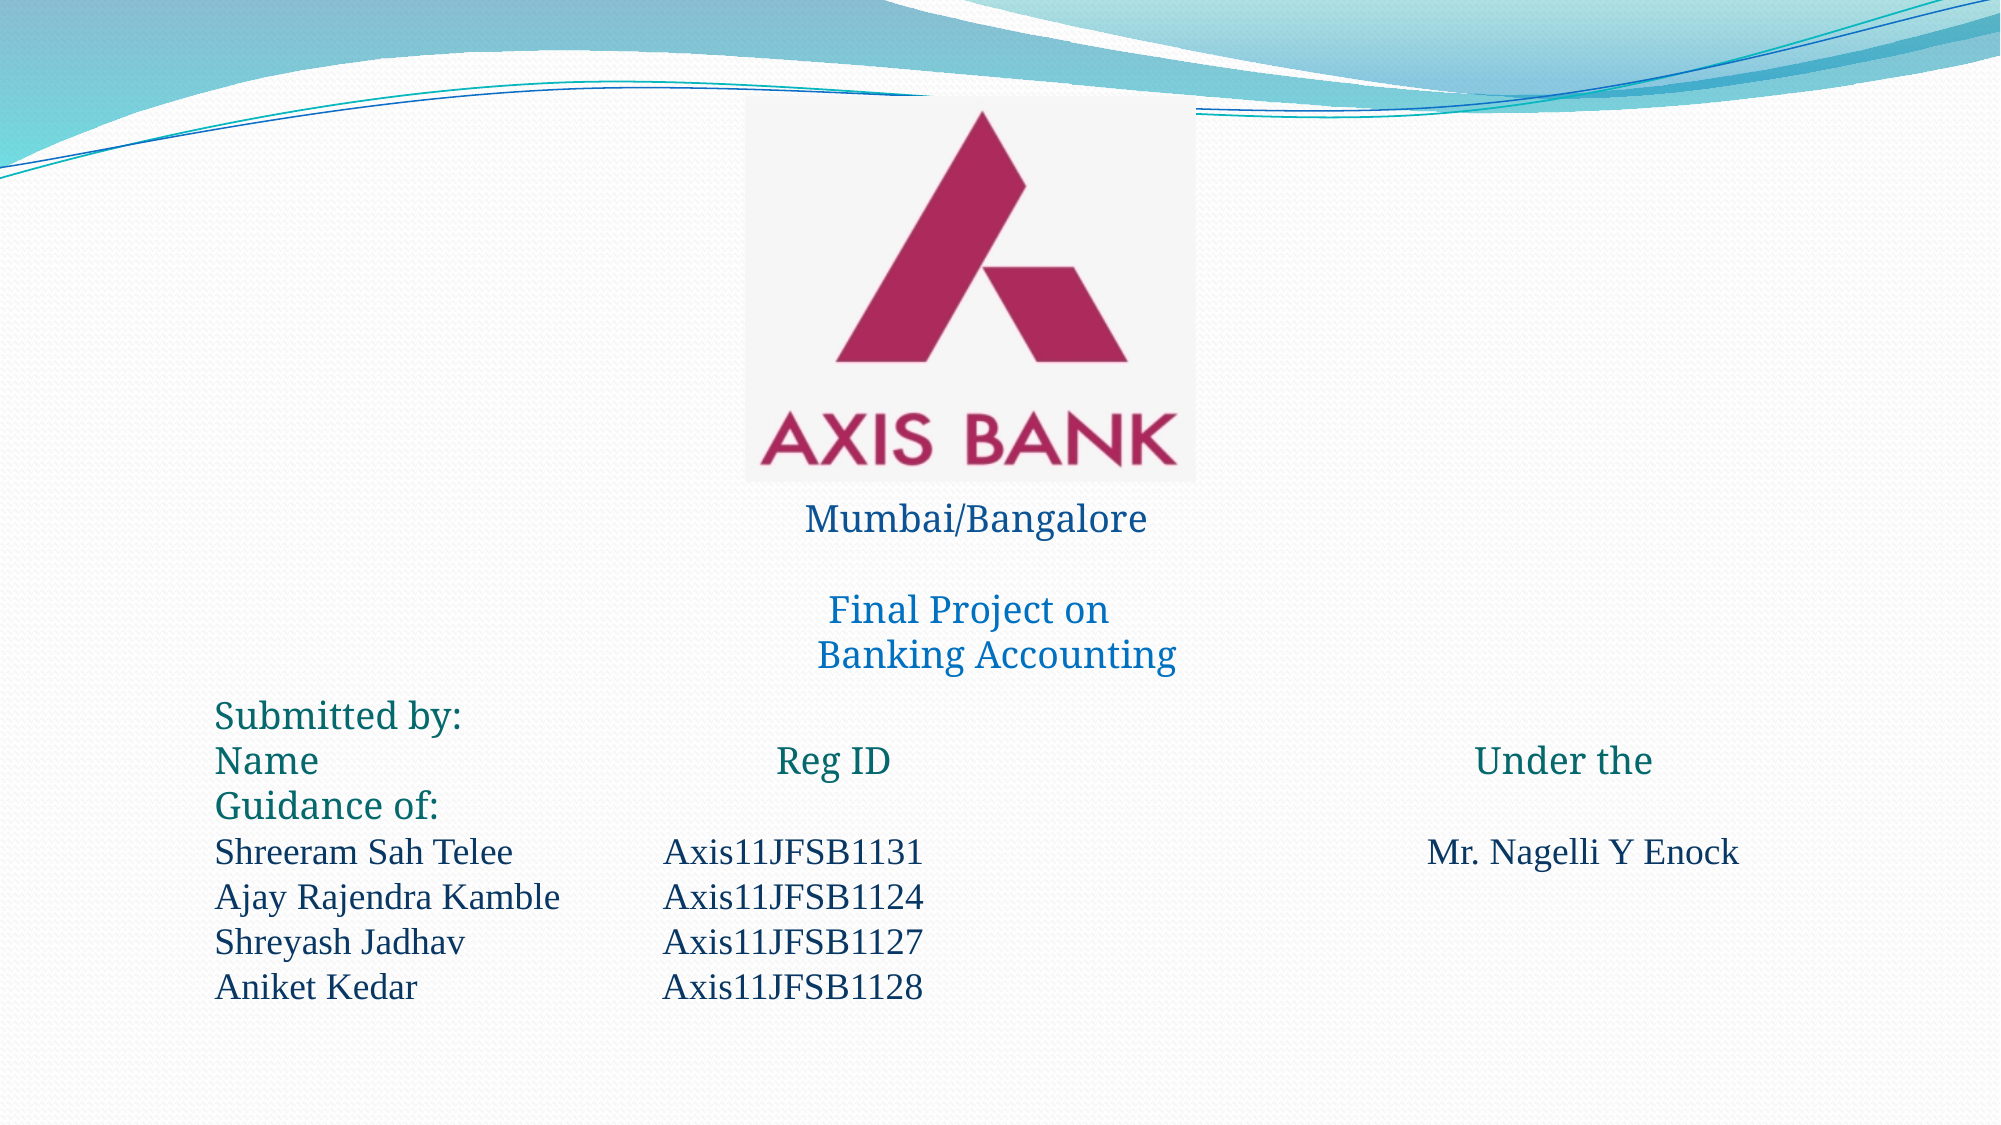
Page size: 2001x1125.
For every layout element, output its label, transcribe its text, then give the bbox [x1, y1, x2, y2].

text_box Submitted by: Name Reg ID Under the Guidance of: Shreeram Sah Telee Axis11JFSB1131 Mr. Nagelli Y Enock Ajay Rajendra Kamble Axis11JFSB1124 Shreyash Jadhav Axis11JFSB1127 Aniket Kedar Axis11JFSB1128 [199, 684, 1840, 1060]
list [744, 96, 1196, 482]
text_box Final Project on Banking Accounting [158, 578, 1252, 684]
text_box Mumbai/Bangalore [711, 442, 1304, 548]
